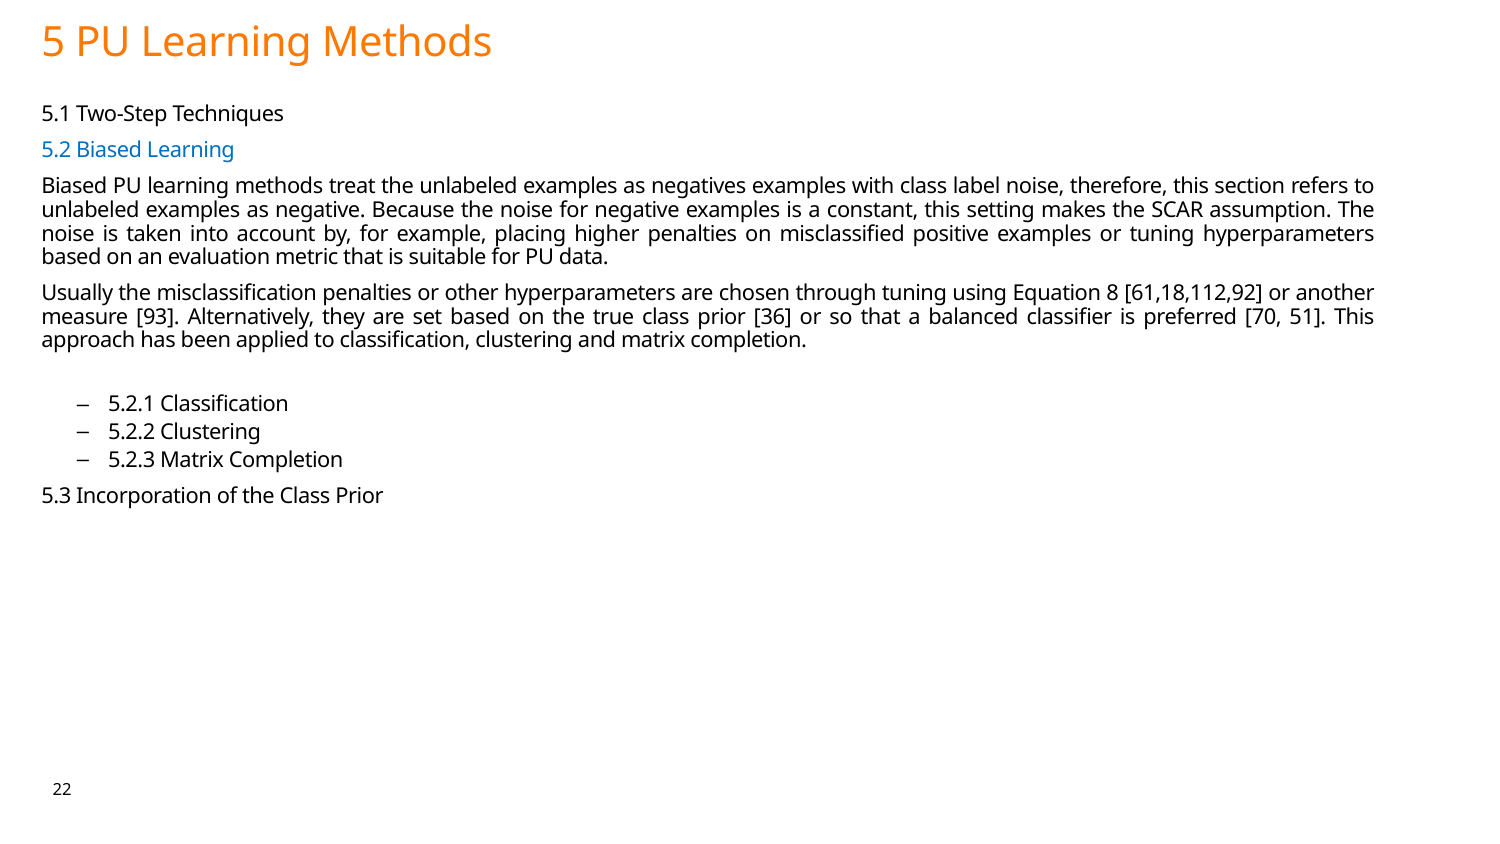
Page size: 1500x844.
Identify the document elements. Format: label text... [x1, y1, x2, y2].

title 5 PU Learning Methods [41, 20, 1439, 80]
list 5.1 Two-Step Techniques 5.2 Biased Learning Biased PU learning methods treat the unlabeled examples as negatives examples with class label noise, therefore, this section refers to unlabeled examples as negative. Because the noise for negative examples is a constant, this setting makes the SCAR assumption. The noise is taken into account by, for example, placing higher penalties on misclassified positive examples or tuning hyperparameters based on an evaluation metric that is suitable for PU data. Usually the misclassification penalties or other hyperparameters are chosen through tuning using Equation 8 [61,18,112,92] or another measure [93]. Alternatively, they are set based on the true class prior [36] or so that a balanced classifier is preferred [70, 51]. This approach has been applied to classification, clustering and matrix completion. 5.2.1 Classification 5.2.2 Clustering 5.2.3 Matrix Completion 5.3 Incorporation of the Class Prior [41, 102, 1377, 800]
